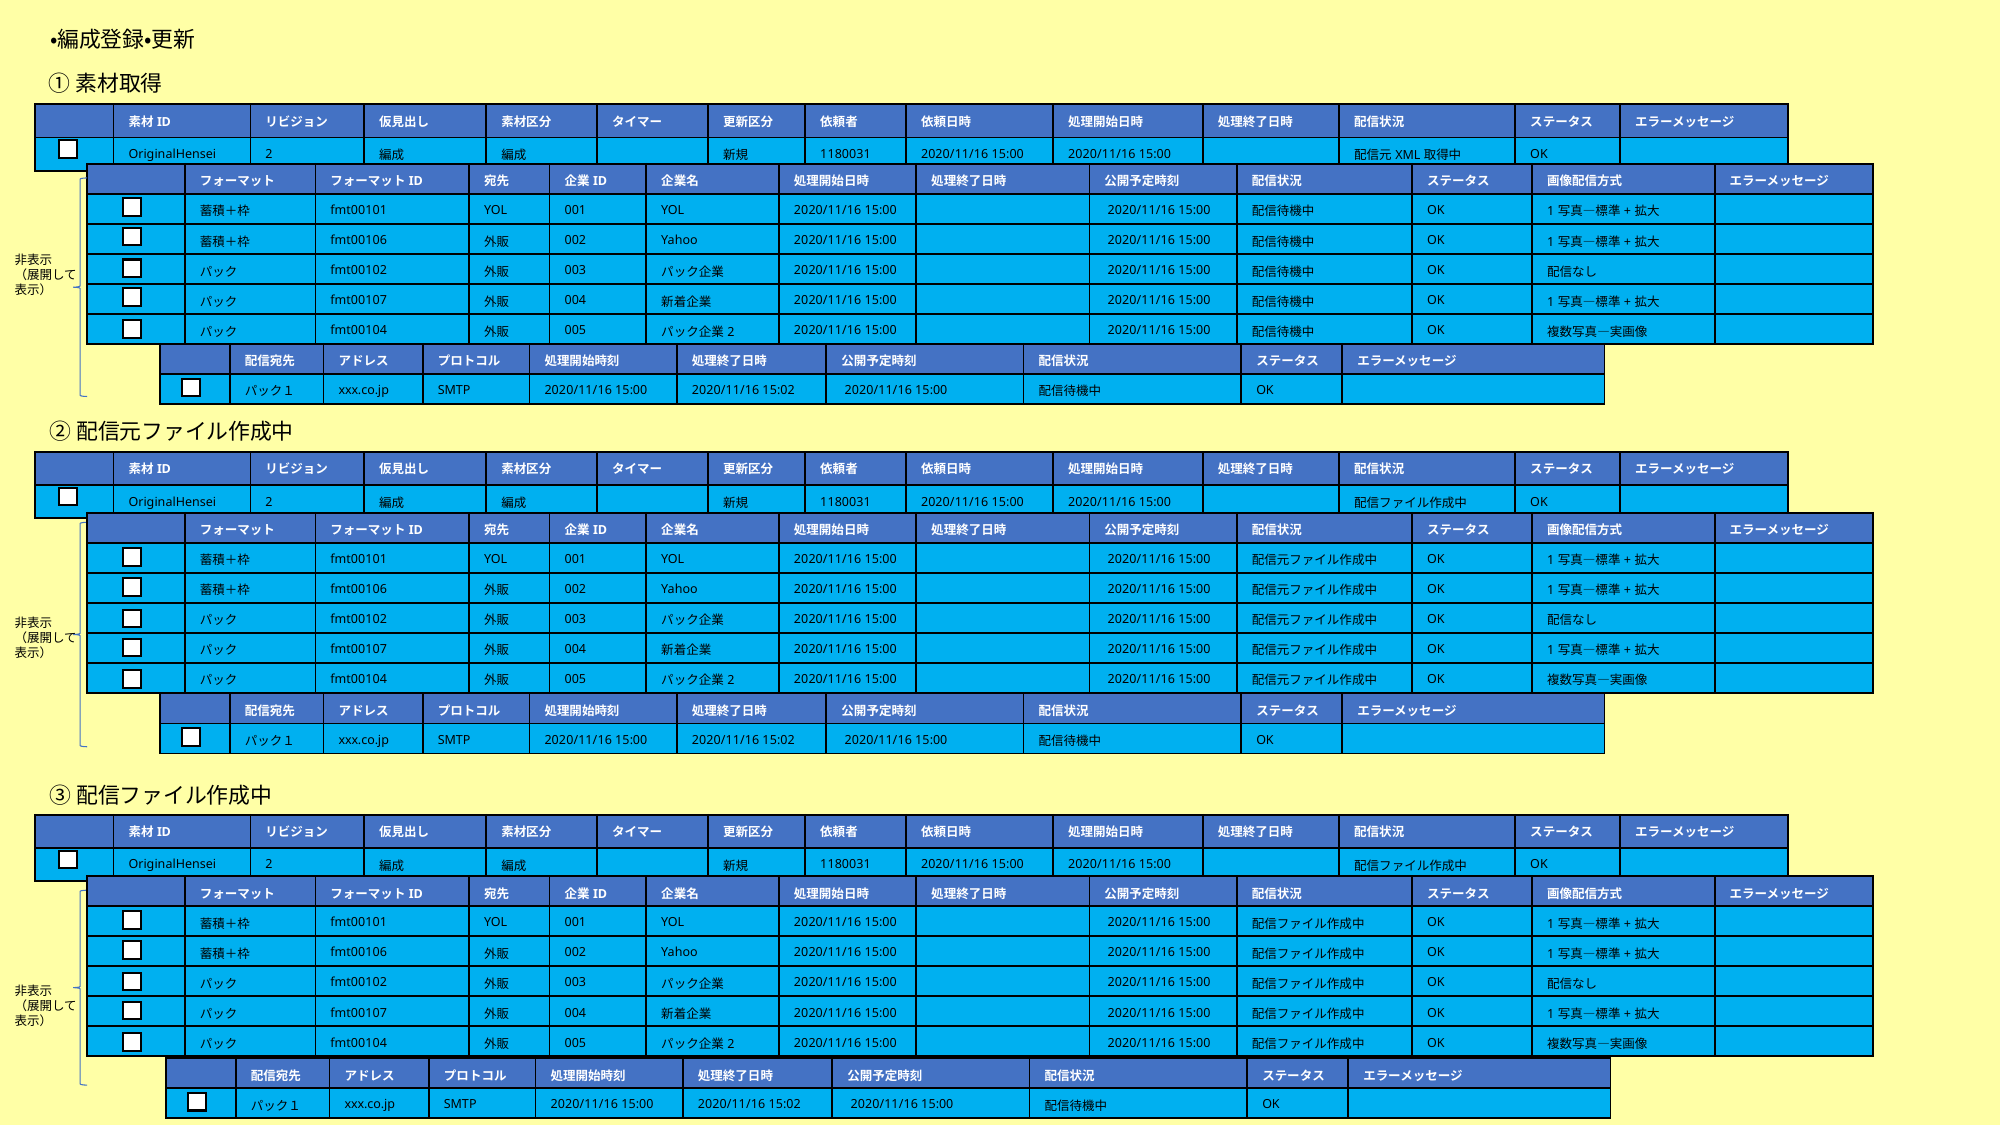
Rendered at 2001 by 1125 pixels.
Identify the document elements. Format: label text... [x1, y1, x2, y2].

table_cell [550, 255, 645, 283]
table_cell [237, 1089, 329, 1117]
table_header 仮見出し [365, 816, 485, 847]
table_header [231, 694, 323, 723]
table_cell パック [186, 967, 315, 995]
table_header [1343, 694, 1604, 723]
table_cell [88, 604, 123, 632]
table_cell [186, 195, 315, 223]
table_cell [1716, 907, 1872, 935]
table_cell 配信元ファイル作成中 [1238, 604, 1411, 632]
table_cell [1343, 724, 1604, 753]
text_box [79, 1036, 88, 1086]
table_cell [231, 375, 323, 403]
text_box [123, 197, 141, 338]
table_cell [316, 315, 468, 343]
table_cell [161, 724, 229, 753]
table_cell [917, 937, 1089, 965]
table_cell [833, 1089, 1029, 1117]
table_cell 2 [251, 849, 363, 875]
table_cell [917, 195, 1089, 223]
table_cell 外販 [470, 967, 549, 995]
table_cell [1090, 997, 1236, 1025]
table_header タイマー [598, 105, 707, 137]
table_cell [598, 486, 707, 512]
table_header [424, 345, 529, 373]
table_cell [1349, 1089, 1610, 1117]
table_cell OK [1516, 138, 1619, 163]
table_cell 2020/11/16 15:00 [780, 937, 915, 965]
table_cell [88, 907, 184, 935]
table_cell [430, 1089, 535, 1117]
table_cell OK [1413, 604, 1531, 632]
table_cell 1180031 [806, 138, 905, 163]
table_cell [550, 195, 645, 223]
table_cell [1238, 997, 1411, 1025]
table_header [780, 165, 915, 193]
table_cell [917, 255, 1089, 283]
table_cell パック企業 [647, 967, 778, 995]
table_cell fmt00107 [316, 634, 468, 662]
table_cell [36, 849, 113, 880]
table_cell 2020/11/16 15:00 [780, 544, 915, 572]
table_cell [1030, 1089, 1246, 1117]
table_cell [470, 285, 549, 313]
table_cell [1716, 195, 1872, 223]
table_cell OriginalHensei [114, 849, 250, 875]
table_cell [167, 1089, 235, 1117]
table_header ステータス [1413, 877, 1531, 905]
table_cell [1090, 255, 1236, 283]
table_cell 002 [550, 937, 645, 965]
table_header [647, 165, 778, 193]
table_cell YOL [647, 544, 778, 572]
table_header フォーマット [186, 877, 315, 905]
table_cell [1533, 255, 1714, 283]
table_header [324, 345, 422, 373]
table_cell 編成 [365, 138, 485, 163]
text_box ②配信元ファイル作成中 [34, 410, 309, 452]
table_cell OriginalHensei [114, 486, 250, 512]
table_cell 配信元ファイル作成中 [1238, 634, 1411, 662]
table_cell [827, 375, 1023, 403]
text_box [58, 139, 78, 159]
table_header リビジョン [251, 105, 363, 137]
table_cell [141, 634, 184, 662]
table_header [36, 105, 113, 137]
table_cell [917, 225, 1089, 253]
table_header 処理終了日時 [917, 514, 1089, 542]
table_header 依頼日時 [907, 816, 1052, 847]
table_header 素材区分 [487, 453, 596, 484]
table_header 素材ID [114, 816, 250, 847]
table_header ステータス [1516, 816, 1619, 847]
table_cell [1413, 315, 1531, 343]
table_cell パック [186, 634, 315, 662]
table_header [1533, 165, 1714, 193]
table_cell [1716, 997, 1872, 1025]
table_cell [1090, 225, 1236, 253]
table_cell OK [1413, 907, 1531, 935]
table_cell 新規 [709, 138, 804, 163]
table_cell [88, 225, 123, 253]
table_cell fmt00106 [316, 574, 468, 602]
table_header 処理開始日時 [780, 877, 915, 905]
text_box [79, 889, 86, 975]
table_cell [324, 724, 422, 753]
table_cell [1238, 195, 1411, 223]
table_cell パック [186, 604, 315, 632]
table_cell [470, 255, 549, 283]
table_cell 複数写真―実画像 [1533, 664, 1714, 692]
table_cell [141, 997, 184, 1025]
table_header 処理終了日時 [1204, 816, 1338, 847]
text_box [187, 1092, 207, 1112]
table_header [1716, 165, 1872, 193]
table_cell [88, 195, 184, 223]
table_cell [1716, 937, 1872, 965]
table_cell 2020/11/16 15:00 [907, 486, 1052, 512]
table_header 依頼日時 [907, 453, 1052, 484]
table_header 依頼者 [806, 816, 905, 847]
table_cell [470, 1027, 549, 1055]
table_cell 配信ファイル作成中 [1238, 967, 1411, 995]
table_cell 新規 [709, 849, 804, 875]
table_cell [1204, 486, 1338, 512]
table_cell [917, 634, 1089, 662]
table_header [678, 694, 825, 723]
table_cell fmt00101 [316, 907, 468, 935]
table_header 処理終了日時 [917, 877, 1089, 905]
table_cell 004 [550, 634, 645, 662]
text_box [0, 177, 92, 398]
table_header タイマー [598, 816, 707, 847]
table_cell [1238, 255, 1411, 283]
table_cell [186, 225, 315, 253]
text_box 非表示 （展開して 表示） [0, 975, 86, 1036]
table_header [36, 453, 113, 484]
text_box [123, 911, 141, 1052]
table_cell OriginalHensei [114, 138, 250, 163]
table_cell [550, 225, 645, 253]
table_cell 編成 [487, 138, 596, 163]
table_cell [780, 195, 915, 223]
table_cell 配信元XML取得中 [1340, 138, 1514, 163]
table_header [827, 694, 1023, 723]
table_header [470, 165, 549, 193]
table_cell 新規 [709, 486, 804, 512]
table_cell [550, 997, 645, 1025]
table_cell [88, 544, 184, 572]
table_header タイマー [598, 453, 707, 484]
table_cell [1533, 285, 1714, 313]
table_cell 配信ファイル作成中 [1340, 486, 1514, 512]
table_cell 1写真―標準+拡大 [1533, 544, 1714, 572]
table_header 依頼者 [806, 453, 905, 484]
table_cell [1716, 634, 1872, 662]
table_cell 配信なし [1533, 604, 1714, 632]
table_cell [231, 724, 323, 753]
table_cell 編成 [487, 486, 596, 512]
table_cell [88, 285, 123, 313]
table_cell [917, 315, 1089, 343]
table_cell 2020/11/16 15:00 [780, 604, 915, 632]
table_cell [88, 315, 184, 343]
table_header [88, 514, 184, 542]
table_cell 配信元ファイル作成中 [1238, 544, 1411, 572]
table_cell 新着企業 [647, 634, 778, 662]
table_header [684, 1059, 831, 1087]
table_cell [141, 574, 184, 602]
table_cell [780, 225, 915, 253]
table_cell fmt00102 [316, 604, 468, 632]
table_cell [1621, 849, 1787, 875]
table_header 処理終了日時 [1204, 105, 1338, 137]
table_cell 2020/11/16 15:00 [1090, 634, 1236, 662]
table_cell 2020/11/16 15:00 [1090, 967, 1236, 995]
table_cell 蓄積＋枠 [186, 907, 315, 935]
table_header 宛先 [470, 514, 549, 542]
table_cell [780, 255, 915, 283]
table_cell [1242, 724, 1341, 753]
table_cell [470, 225, 549, 253]
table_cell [1716, 225, 1872, 253]
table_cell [1533, 195, 1714, 223]
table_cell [1413, 997, 1531, 1025]
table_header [430, 1059, 535, 1087]
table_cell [470, 315, 549, 343]
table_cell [141, 255, 184, 283]
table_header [1024, 694, 1240, 723]
table_cell 2020/11/16 15:00 [1054, 849, 1202, 875]
table_cell [1716, 574, 1872, 602]
text_box [79, 521, 86, 607]
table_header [167, 1059, 235, 1087]
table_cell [161, 375, 229, 403]
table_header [678, 345, 825, 373]
table_cell 外販 [470, 937, 549, 965]
table_header 処理開始日時 [1054, 453, 1202, 484]
table_cell OK [1413, 967, 1531, 995]
table_cell [88, 634, 123, 662]
table_cell OK [1413, 544, 1531, 572]
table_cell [1090, 285, 1236, 313]
table_cell [917, 604, 1089, 632]
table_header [1349, 1059, 1610, 1087]
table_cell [1238, 315, 1411, 343]
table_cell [678, 375, 825, 403]
table_cell Yahoo [647, 574, 778, 602]
table_cell [88, 574, 123, 602]
table_cell [36, 486, 113, 517]
table_header 公開予定時刻 [1090, 514, 1236, 542]
table_header [36, 816, 113, 847]
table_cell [186, 255, 315, 283]
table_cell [1533, 225, 1714, 253]
table_header 処理開始日時 [780, 514, 915, 542]
table_cell 配信元ファイル作成中 [1238, 664, 1411, 692]
table_cell パック [186, 664, 315, 692]
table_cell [186, 997, 315, 1025]
table_cell 2020/11/16 15:00 [780, 967, 915, 995]
table_header 配信状況 [1238, 514, 1411, 542]
table_cell [36, 138, 113, 170]
table_header ステータス [1516, 453, 1619, 484]
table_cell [1090, 195, 1236, 223]
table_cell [1716, 315, 1872, 343]
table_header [231, 345, 323, 373]
table_cell 001 [550, 544, 645, 572]
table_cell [550, 315, 645, 343]
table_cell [780, 1027, 915, 1055]
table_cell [1024, 375, 1240, 403]
table_cell OK [1516, 849, 1619, 875]
text_box 非表示 （展開して 表示） [0, 607, 86, 668]
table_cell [647, 997, 778, 1025]
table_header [1242, 345, 1341, 373]
table_cell [141, 967, 184, 995]
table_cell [316, 1027, 468, 1055]
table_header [550, 165, 645, 193]
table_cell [88, 1027, 184, 1055]
table_cell fmt00104 [316, 664, 468, 692]
table_header 画像配信方式 [1533, 514, 1714, 542]
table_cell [92, 255, 123, 283]
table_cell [530, 375, 676, 403]
table_cell [1621, 138, 1787, 163]
text_box ③配信ファイル作成中 [34, 774, 287, 816]
table_header 企業名 [647, 514, 778, 542]
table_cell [1238, 285, 1411, 313]
table_cell [141, 937, 184, 965]
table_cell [1533, 315, 1714, 343]
table_cell 編成 [487, 849, 596, 875]
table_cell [186, 315, 315, 343]
table_header 企業ID [550, 514, 645, 542]
table_header フォーマットID [316, 877, 468, 905]
table_cell 2 [251, 486, 363, 512]
table_header エラーメッセージ [1716, 877, 1872, 905]
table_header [88, 165, 184, 193]
text_box [58, 850, 78, 869]
table_cell [88, 937, 123, 965]
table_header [161, 694, 229, 723]
table_cell 外販 [470, 574, 549, 602]
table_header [1024, 345, 1240, 373]
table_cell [647, 225, 778, 253]
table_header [186, 165, 315, 193]
table_cell [917, 544, 1089, 572]
text_box ①素材取得 [34, 61, 178, 103]
table_header 素材ID [114, 453, 250, 484]
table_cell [917, 285, 1089, 313]
table_header 素材区分 [487, 816, 596, 847]
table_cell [1238, 225, 1411, 253]
table_cell OK [1413, 664, 1531, 692]
table_cell [1204, 849, 1338, 875]
table_cell 配信元ファイル作成中 [1238, 574, 1411, 602]
text_box [58, 487, 78, 506]
table_header 企業名 [647, 877, 778, 905]
table_header 配信状況 [1340, 105, 1514, 137]
table_cell 蓄積＋枠 [186, 544, 315, 572]
table_header 企業ID [550, 877, 645, 905]
table_cell [598, 849, 707, 875]
table_header 処理終了日時 [1204, 453, 1338, 484]
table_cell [647, 1027, 778, 1055]
table_cell 2020/11/16 15:00 [780, 574, 915, 602]
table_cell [917, 997, 1089, 1025]
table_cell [424, 724, 529, 753]
table_header 処理開始日時 [1054, 816, 1202, 847]
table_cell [684, 1089, 831, 1117]
table_cell 編成 [365, 486, 485, 512]
table_cell OK [1516, 486, 1619, 512]
table_cell [88, 664, 184, 692]
table_header 公開予定時刻 [1090, 877, 1236, 905]
table_header ステータス [1413, 514, 1531, 542]
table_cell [1090, 1027, 1236, 1055]
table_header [536, 1059, 682, 1087]
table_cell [186, 1027, 315, 1055]
table_cell 1180031 [806, 849, 905, 875]
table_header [1343, 345, 1604, 373]
table_cell [88, 967, 123, 995]
table_header エラーメッセージ [1621, 816, 1787, 847]
table_header 更新区分 [709, 105, 804, 137]
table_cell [1533, 967, 1714, 995]
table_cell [536, 1089, 682, 1117]
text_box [181, 727, 201, 747]
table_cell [1248, 1089, 1347, 1117]
table_cell 配信ファイル作成中 [1238, 937, 1411, 965]
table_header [161, 345, 229, 373]
table_header 配信状況 [1340, 453, 1514, 484]
table_cell 蓄積＋枠 [186, 937, 315, 965]
table_cell [917, 967, 1089, 995]
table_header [1248, 1059, 1347, 1087]
table_header 素材区分 [487, 105, 596, 137]
table_cell Yahoo [647, 937, 778, 965]
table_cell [316, 997, 468, 1025]
table_cell 2020/11/16 15:00 [1054, 138, 1202, 163]
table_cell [1716, 1027, 1872, 1055]
table_cell 001 [550, 907, 645, 935]
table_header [1413, 165, 1531, 193]
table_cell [470, 997, 549, 1025]
table_header エラーメッセージ [1621, 453, 1787, 484]
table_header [316, 165, 468, 193]
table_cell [917, 1027, 1089, 1055]
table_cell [1413, 225, 1531, 253]
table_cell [470, 195, 549, 223]
table_cell 2 [251, 138, 363, 163]
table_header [1030, 1059, 1246, 1087]
table_cell 外販 [470, 664, 549, 692]
table_cell fmt00106 [316, 937, 468, 965]
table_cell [316, 255, 468, 283]
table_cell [647, 195, 778, 223]
table_cell [1716, 664, 1872, 692]
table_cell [1343, 375, 1604, 403]
table_header 依頼者 [806, 105, 905, 137]
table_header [827, 345, 1023, 373]
table_cell fmt00101 [316, 544, 468, 572]
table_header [1090, 165, 1236, 193]
table_cell 2020/11/16 15:00 [1090, 574, 1236, 602]
table_cell 003 [550, 604, 645, 632]
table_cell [1413, 255, 1531, 283]
table_cell [141, 604, 184, 632]
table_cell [780, 315, 915, 343]
text_box [79, 668, 88, 748]
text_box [123, 548, 141, 689]
table_cell 1写真―標準+拡大 [1533, 907, 1714, 935]
table_cell 2020/11/16 15:00 [1090, 544, 1236, 572]
table_cell 2020/11/16 15:00 [780, 664, 915, 692]
table_cell 蓄積＋枠 [186, 574, 315, 602]
table_cell 2020/11/16 15:00 [1090, 907, 1236, 935]
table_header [424, 694, 529, 723]
table_header 素材ID [114, 105, 250, 137]
table_header 依頼日時 [907, 105, 1052, 137]
table_cell [917, 664, 1089, 692]
table_cell 2020/11/16 15:00 [1090, 664, 1236, 692]
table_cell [647, 285, 778, 313]
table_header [530, 345, 676, 373]
table_cell 003 [550, 967, 645, 995]
table_cell 1写真―標準+拡大 [1533, 634, 1714, 662]
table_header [330, 1059, 428, 1087]
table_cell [780, 285, 915, 313]
table_cell 2020/11/16 15:00 [1090, 604, 1236, 632]
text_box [35, 18, 211, 60]
table_cell [1716, 604, 1872, 632]
table_header 画像配信方式 [1533, 877, 1714, 905]
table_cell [1533, 1027, 1714, 1055]
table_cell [1413, 195, 1531, 223]
table_cell 1180031 [806, 486, 905, 512]
table_cell [917, 907, 1089, 935]
table_cell パック企業2 [647, 664, 778, 692]
table_cell 2020/11/16 15:00 [780, 907, 915, 935]
table_cell fmt00102 [316, 967, 468, 995]
table_header フォーマット [186, 514, 315, 542]
table_cell 2020/11/16 15:00 [1090, 937, 1236, 965]
table_cell 編成 [365, 849, 485, 875]
table_header 更新区分 [709, 453, 804, 484]
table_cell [1716, 255, 1872, 283]
table_cell 2020/11/16 15:00 [907, 849, 1052, 875]
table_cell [678, 724, 825, 753]
table_cell [917, 574, 1089, 602]
table_cell OK [1413, 937, 1531, 965]
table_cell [550, 1027, 645, 1055]
table_header ステータス [1516, 105, 1619, 137]
table_header フォーマットID [316, 514, 468, 542]
table_cell YOL [470, 907, 549, 935]
table_header エラーメッセージ [1716, 514, 1872, 542]
table_header 仮見出し [365, 105, 485, 137]
table_cell 2020/11/16 15:00 [1054, 486, 1202, 512]
table_header リビジョン [251, 816, 363, 847]
table_header 宛先 [470, 877, 549, 905]
table_cell 配信ファイル作成中 [1238, 907, 1411, 935]
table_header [237, 1059, 329, 1087]
table_cell 2020/11/16 15:00 [907, 138, 1052, 163]
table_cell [647, 255, 778, 283]
table_cell OK [1413, 634, 1531, 662]
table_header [917, 165, 1089, 193]
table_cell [1090, 315, 1236, 343]
table_header 配信状況 [1238, 877, 1411, 905]
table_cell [316, 195, 468, 223]
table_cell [324, 375, 422, 403]
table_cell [1024, 724, 1240, 753]
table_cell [827, 724, 1023, 753]
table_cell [141, 285, 184, 313]
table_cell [780, 997, 915, 1025]
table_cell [1238, 1027, 1411, 1055]
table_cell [550, 285, 645, 313]
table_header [324, 694, 422, 723]
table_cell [186, 285, 315, 313]
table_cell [530, 724, 676, 753]
table_cell 1写真―標準+拡大 [1533, 937, 1714, 965]
table_cell 1写真―標準+拡大 [1533, 574, 1714, 602]
table_header 仮見出し [365, 453, 485, 484]
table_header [1238, 165, 1411, 193]
table_cell YOL [470, 544, 549, 572]
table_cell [647, 315, 778, 343]
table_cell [316, 285, 468, 313]
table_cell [88, 997, 123, 1025]
table_cell 外販 [470, 604, 549, 632]
table_cell パック企業 [647, 604, 778, 632]
table_cell [1204, 138, 1338, 163]
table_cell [1716, 967, 1872, 995]
table_cell 2020/11/16 15:00 [780, 634, 915, 662]
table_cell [424, 375, 529, 403]
table_cell [1621, 486, 1787, 512]
table_cell 外販 [470, 634, 549, 662]
table_header エラーメッセージ [1621, 105, 1787, 137]
table_header リビジョン [251, 453, 363, 484]
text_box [181, 378, 201, 397]
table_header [530, 694, 676, 723]
table_header 処理開始日時 [1054, 105, 1202, 137]
table_cell 002 [550, 574, 645, 602]
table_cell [141, 225, 184, 253]
table_cell 005 [550, 664, 645, 692]
table_cell YOL [647, 907, 778, 935]
table_cell 配信ファイル作成中 [1340, 849, 1514, 875]
table_header 配信状況 [1340, 816, 1514, 847]
text_box [0, 0, 2000, 1125]
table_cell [330, 1089, 428, 1117]
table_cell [1242, 375, 1341, 403]
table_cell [1533, 997, 1714, 1025]
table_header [833, 1059, 1029, 1087]
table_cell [1413, 1027, 1531, 1055]
table_cell [1716, 544, 1872, 572]
table_header [88, 877, 184, 905]
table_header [1242, 694, 1341, 723]
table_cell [1716, 285, 1872, 313]
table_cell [316, 225, 468, 253]
table_cell OK [1413, 574, 1531, 602]
table_cell [598, 138, 707, 163]
table_header 更新区分 [709, 816, 804, 847]
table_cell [1413, 285, 1531, 313]
